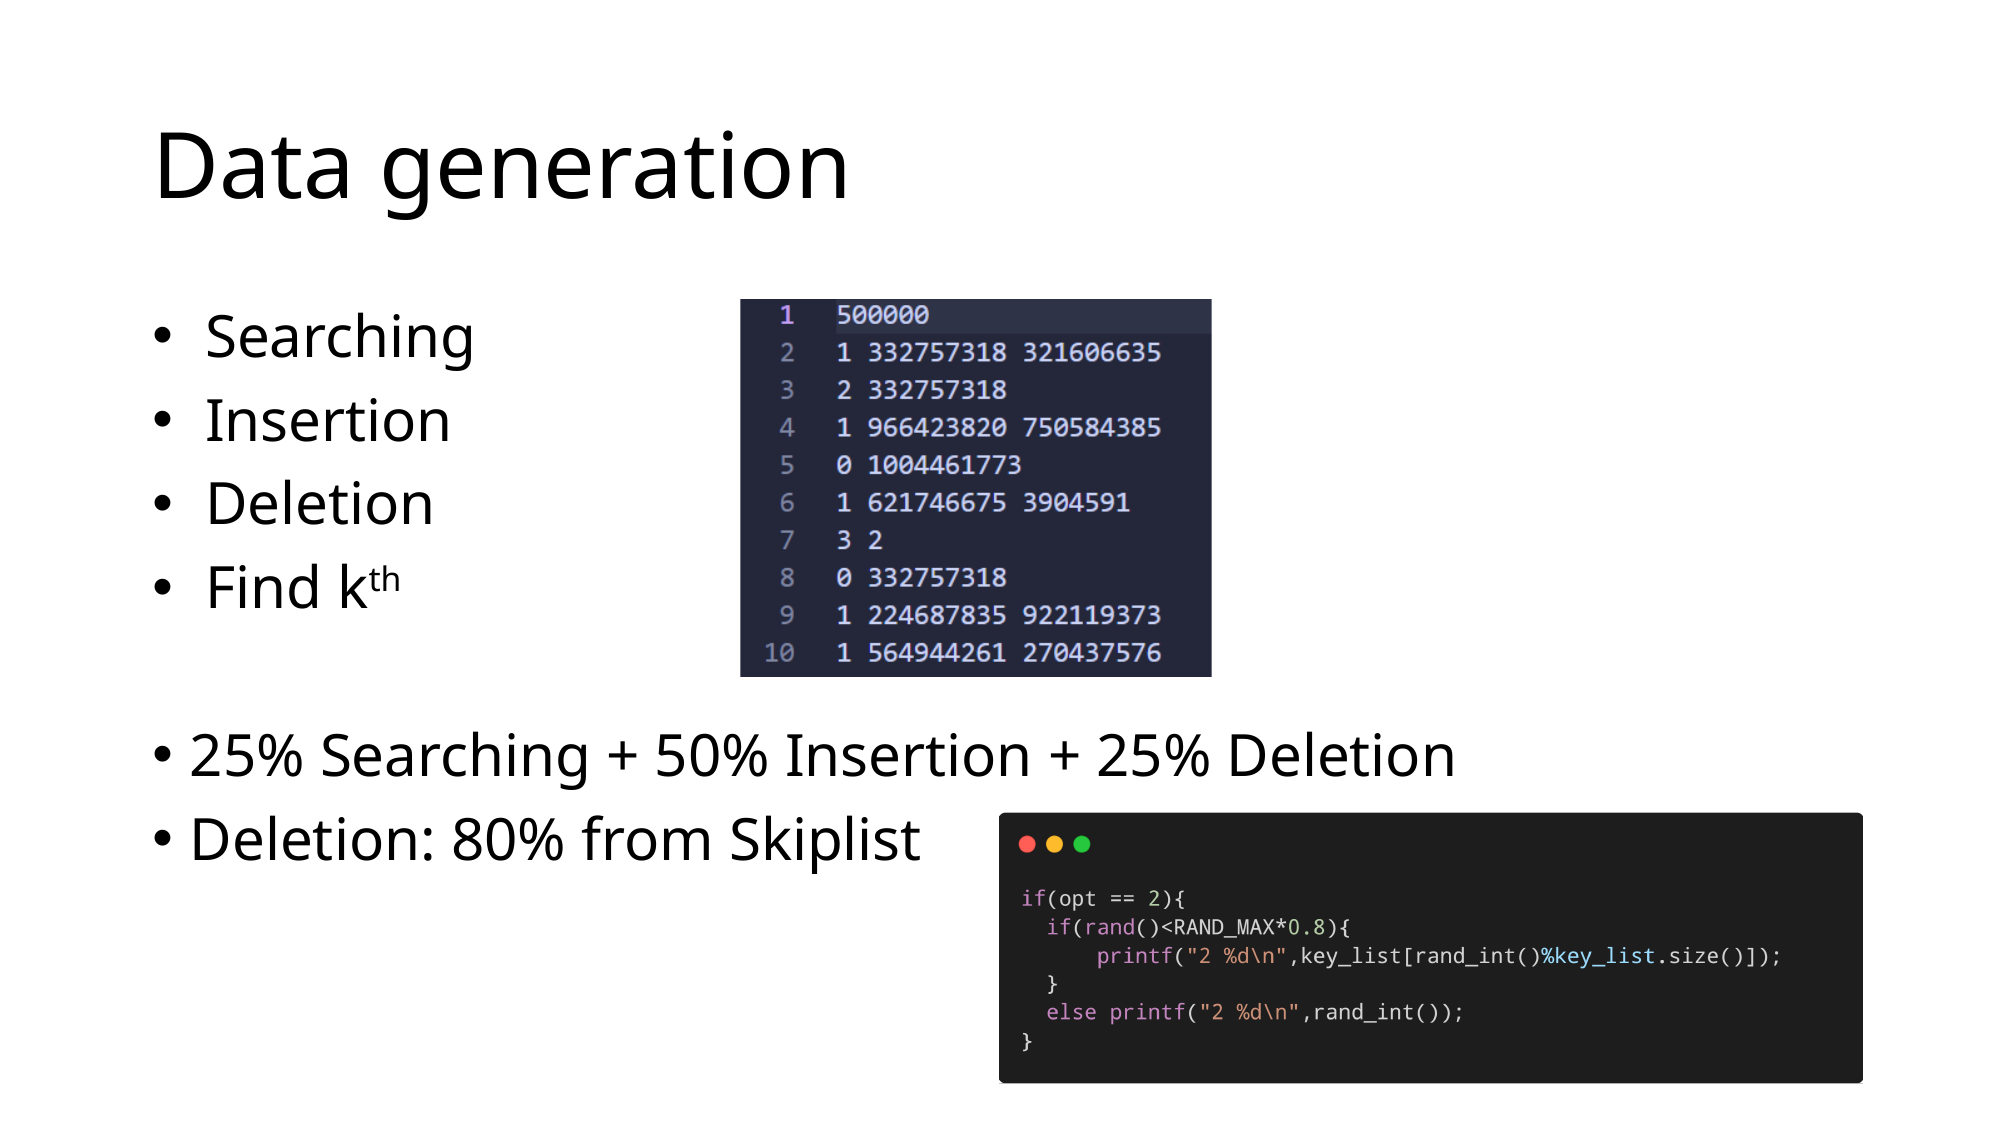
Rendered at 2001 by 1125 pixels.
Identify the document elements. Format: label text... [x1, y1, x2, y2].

title Data generation [137, 59, 1863, 278]
picture [999, 809, 1863, 1084]
picture [740, 299, 1212, 677]
